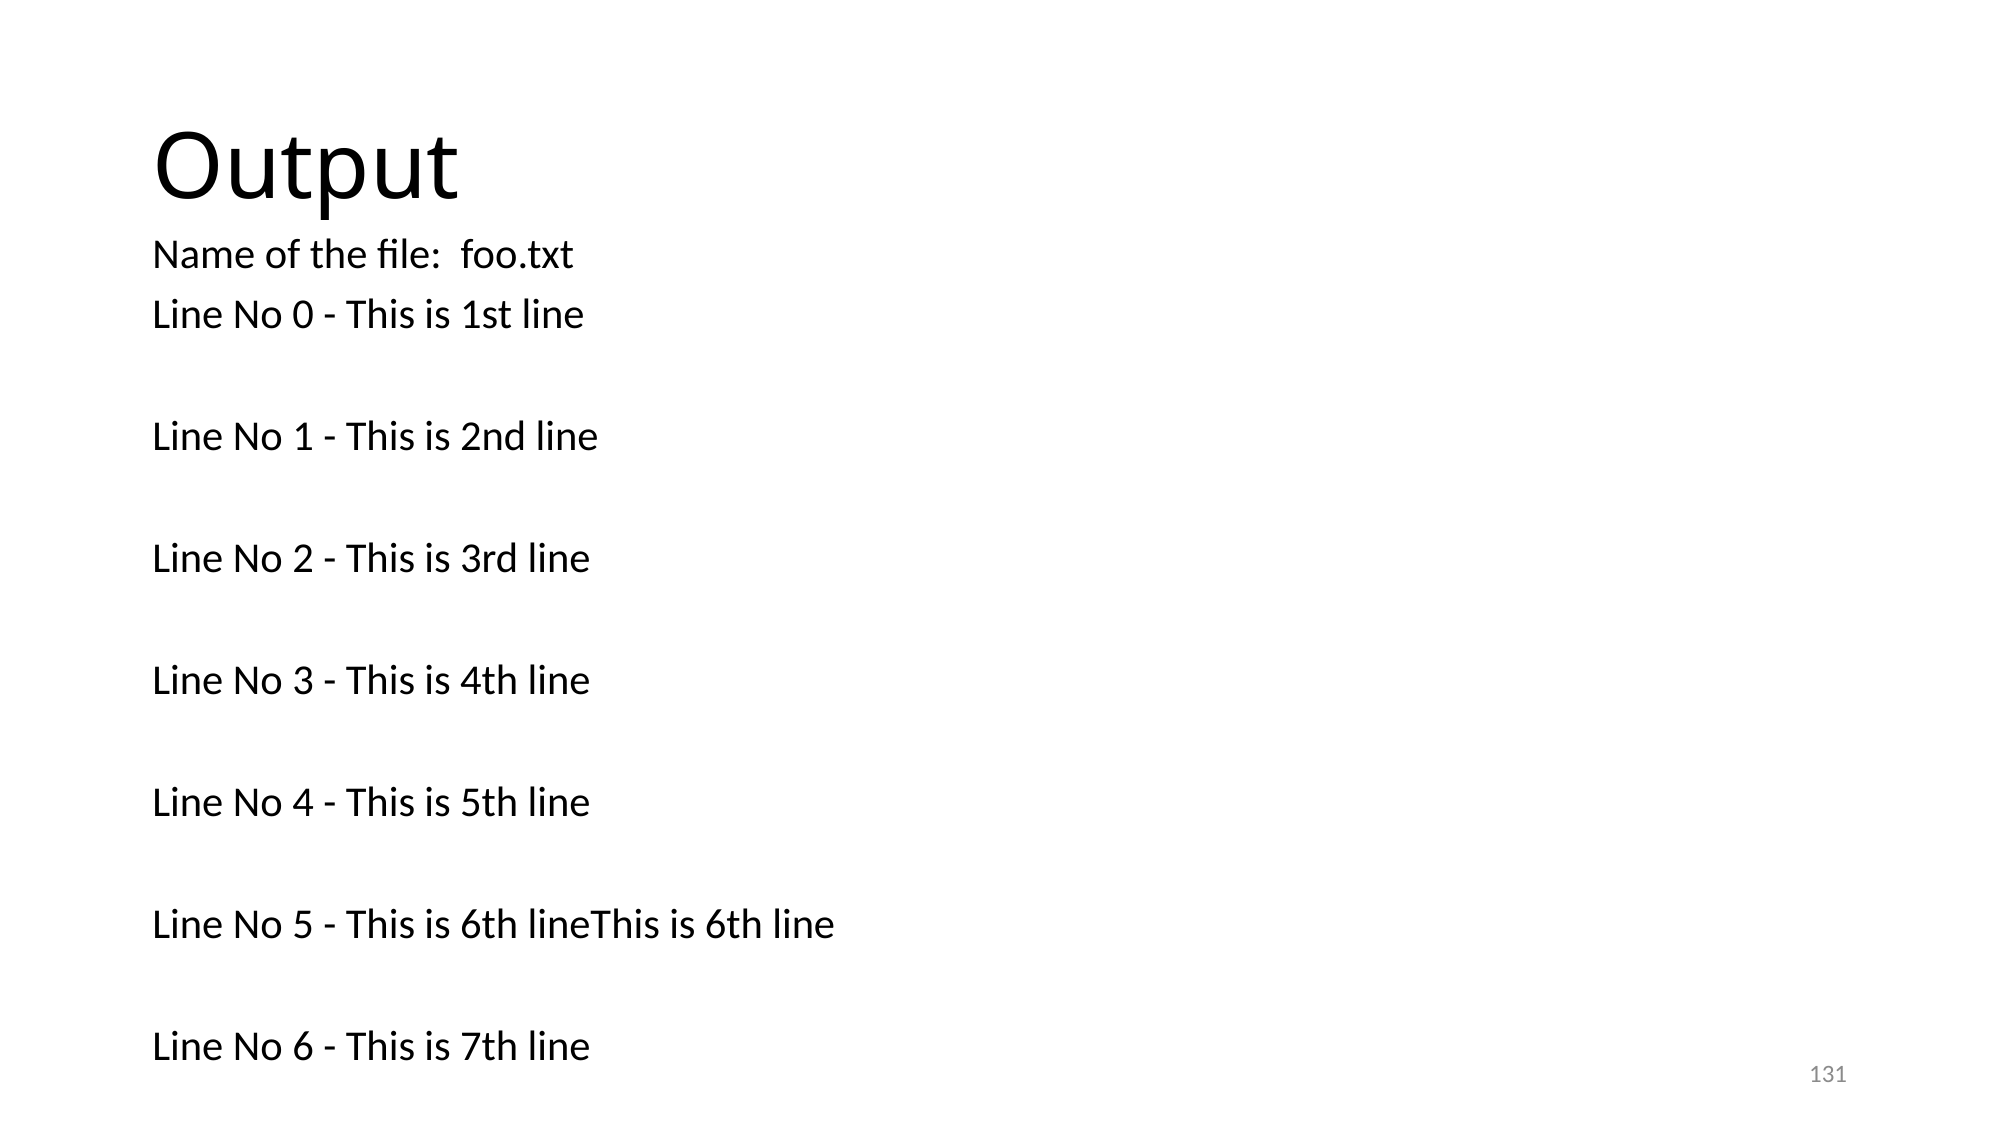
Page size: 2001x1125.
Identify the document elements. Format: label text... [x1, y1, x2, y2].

list Name of the file: foo.txt Line No 0 - This is 1st line Line No 1 - This is 2nd line Line No 2 - This is 3rd line Line No 3 - This is 4th line Line No 4 - This is 5th line Line No 5 - This is 6th lineThis is 6th line Line No 6 - This is 7th line [137, 223, 1863, 1082]
title Output [137, 59, 1863, 223]
slide_number 131 [1412, 1042, 1863, 1103]
